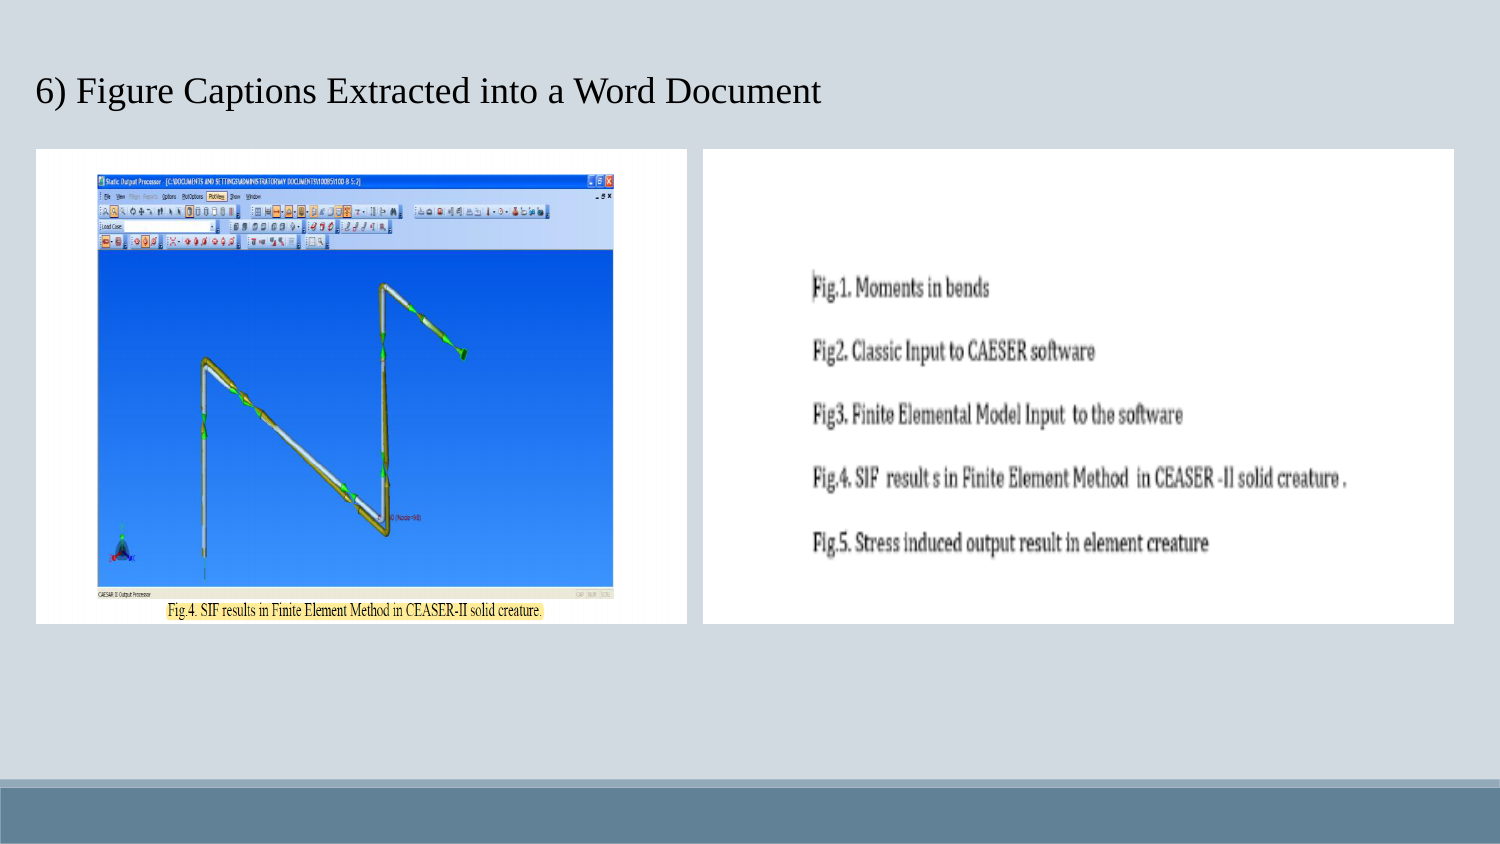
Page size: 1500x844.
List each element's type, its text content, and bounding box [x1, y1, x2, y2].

text_box 6) Figure Captions Extracted into a Word Document [20, 51, 1055, 134]
picture [36, 149, 688, 625]
picture [703, 149, 1455, 625]
